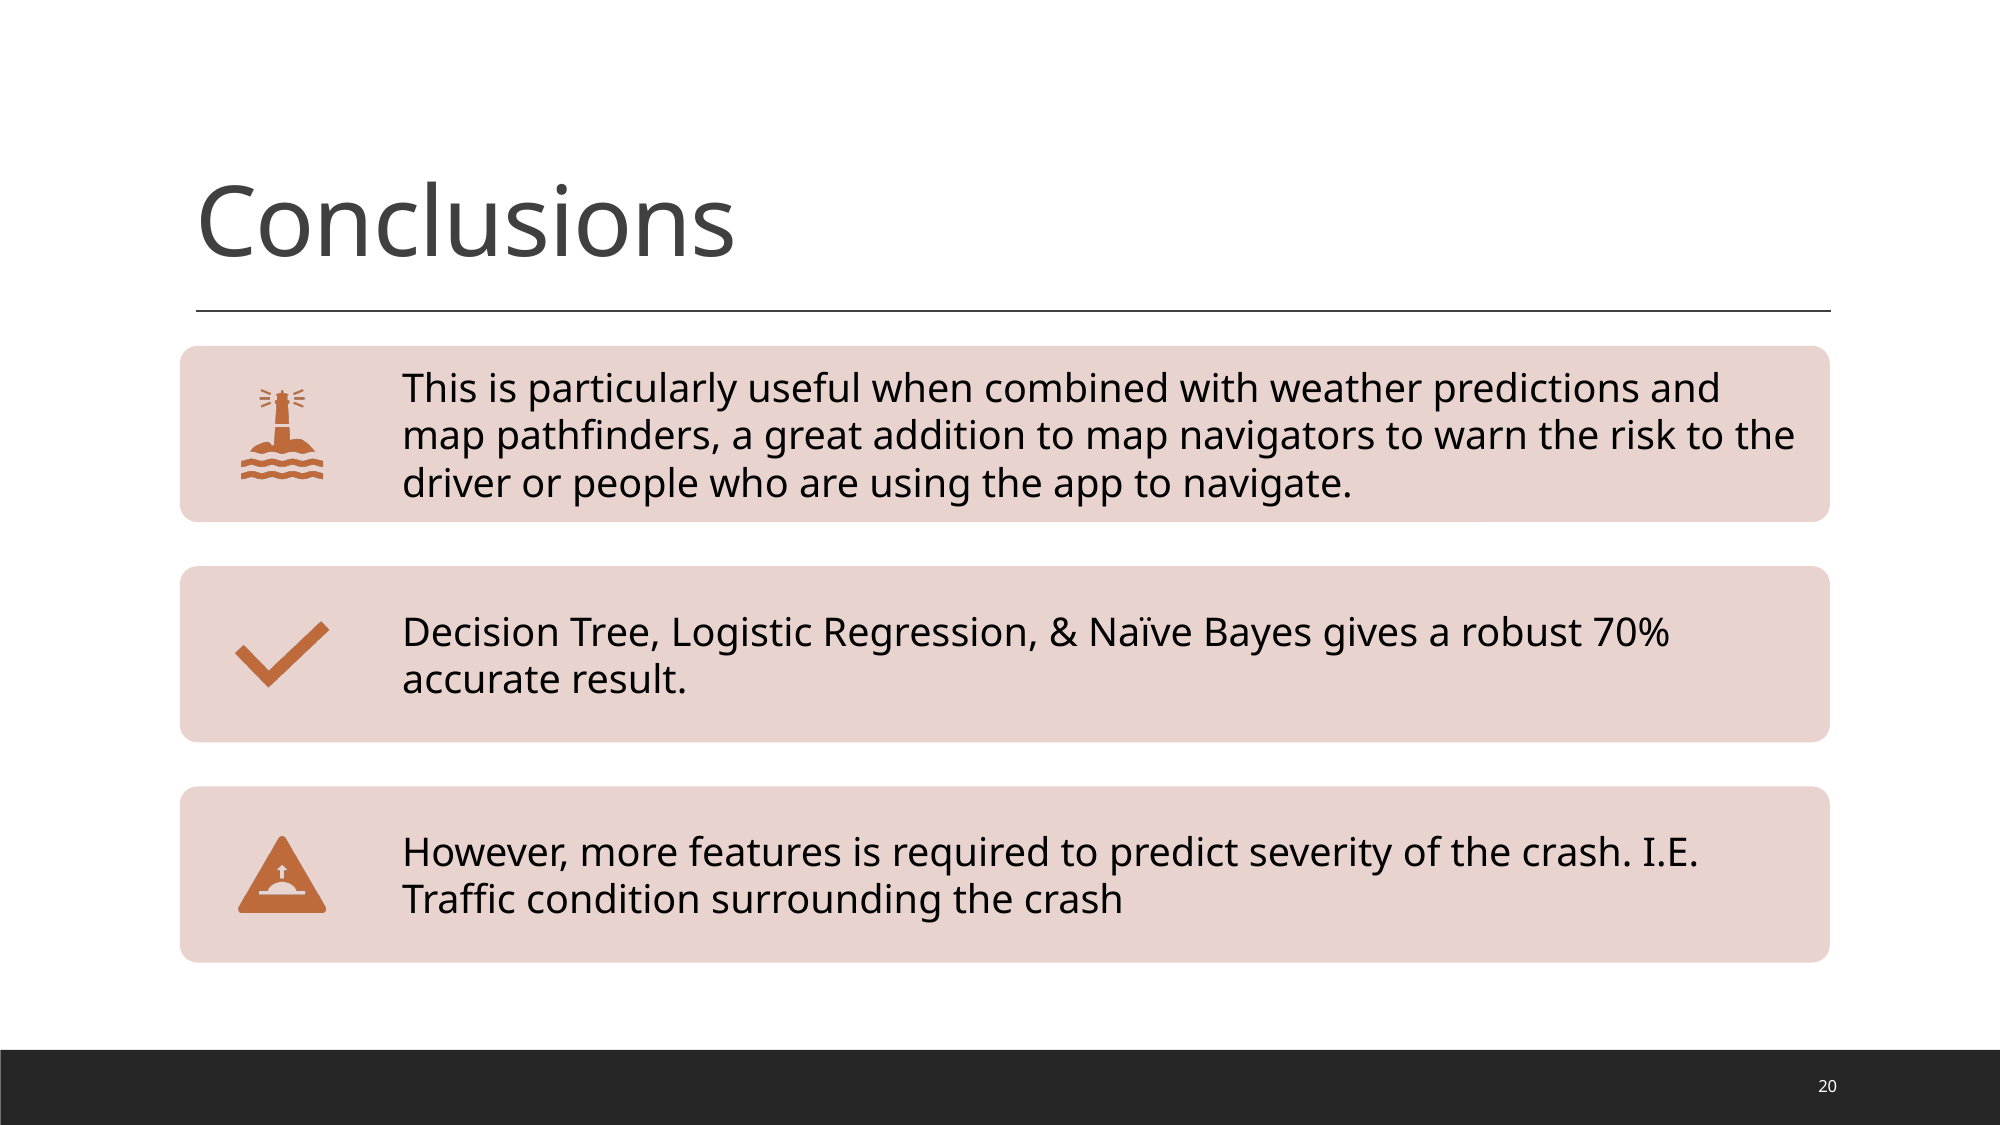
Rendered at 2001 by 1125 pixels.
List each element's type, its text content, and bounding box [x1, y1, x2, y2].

slide_number 20 [1803, 1057, 1932, 1118]
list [179, 345, 1831, 964]
title Conclusions [180, 47, 1830, 285]
